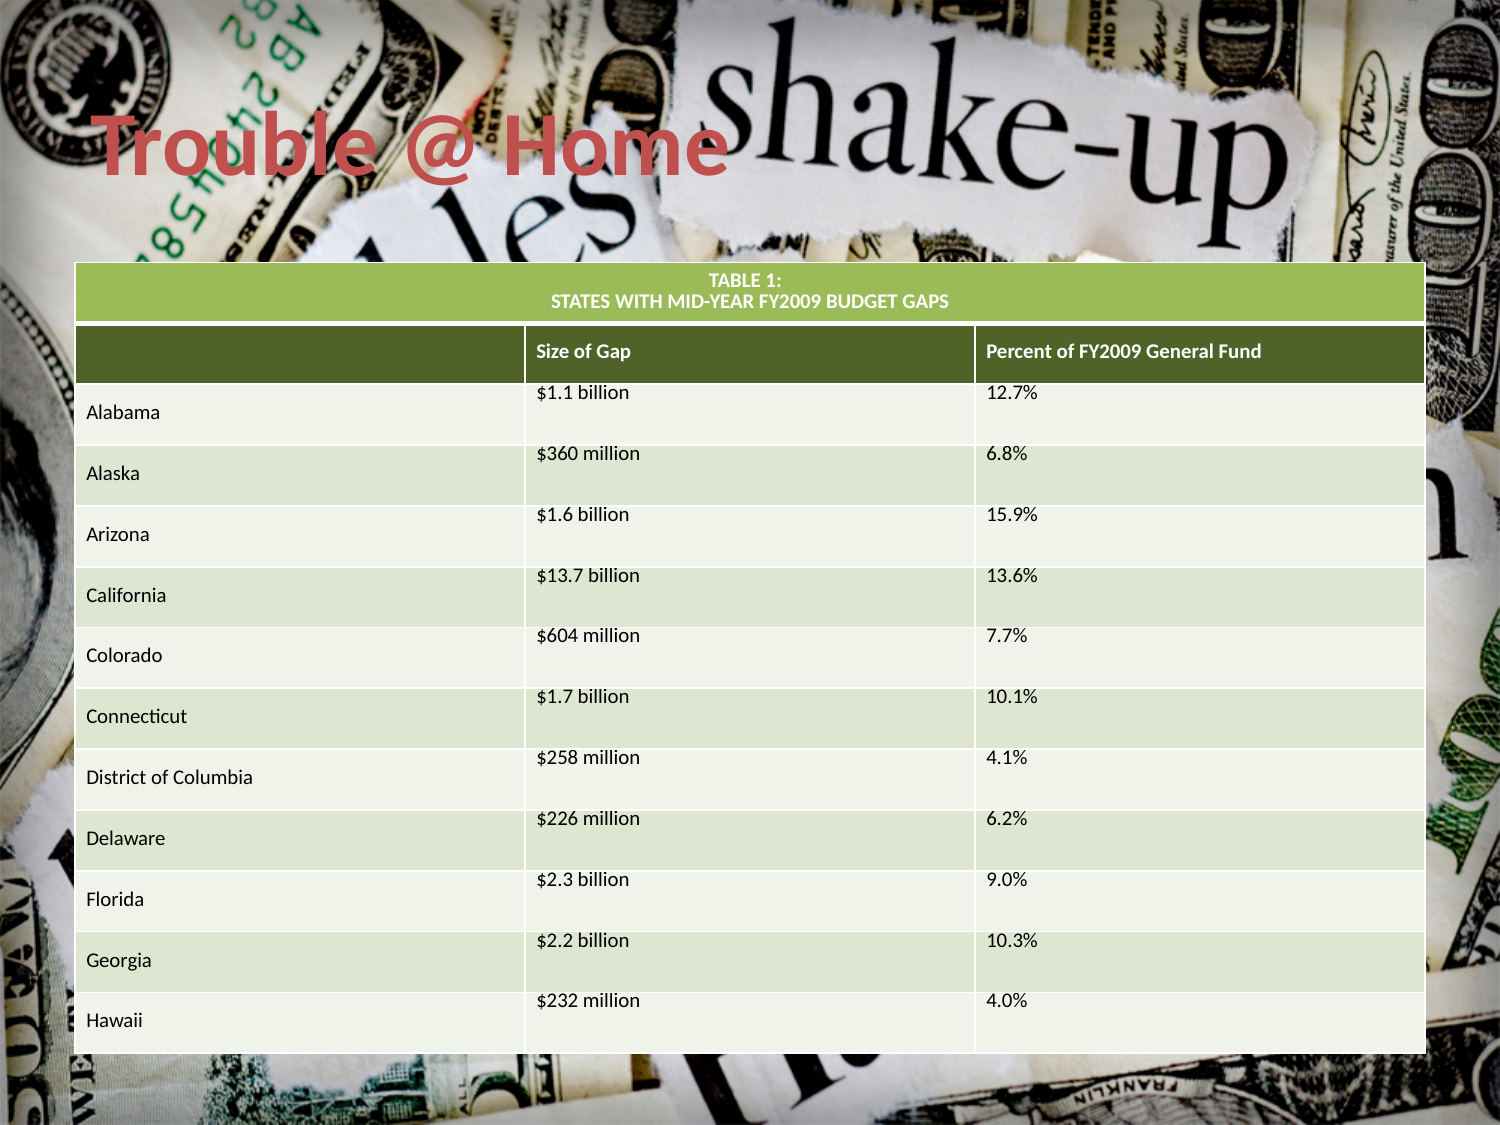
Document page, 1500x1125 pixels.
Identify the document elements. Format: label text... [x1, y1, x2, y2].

title Trouble @ Home [75, 45, 1425, 233]
table_cell 10.3% [976, 932, 1424, 992]
table_cell 12.7% [976, 385, 1424, 444]
table_cell Connecticut [76, 689, 524, 748]
table_cell Hawaii [76, 993, 524, 1052]
table_cell Colorado [76, 628, 524, 687]
table_cell $13.7 billion [526, 568, 974, 627]
table_cell $604 million [526, 628, 974, 687]
table_cell 4.0% [976, 993, 1424, 1052]
table_cell Percent of FY2009 General Fund [976, 326, 1424, 383]
table_cell [76, 326, 524, 383]
table_cell District of Columbia [76, 750, 524, 809]
table_cell Arizona [76, 507, 524, 566]
table_cell Delaware [76, 811, 524, 870]
table_cell $360 million [526, 446, 974, 505]
table_cell 9.0% [976, 872, 1424, 931]
table_cell Florida [76, 872, 524, 931]
table_cell California [76, 568, 524, 627]
table_cell Alaska [76, 446, 524, 505]
table_cell Alabama [76, 385, 524, 444]
table_cell 4.1% [976, 750, 1424, 809]
table_header TABLE 1: STATES WITH MID-YEAR FY2009 BUDGET GAPS [76, 263, 1424, 321]
table_cell $258 million [526, 750, 974, 809]
table_cell $226 million [526, 811, 974, 870]
picture [0, 0, 1500, 1125]
table_cell $2.3 billion [526, 872, 974, 931]
table_cell $1.1 billion [526, 385, 974, 444]
table_cell 13.6% [976, 568, 1424, 627]
table_cell $232 million [526, 993, 974, 1052]
table_cell $2.2 billion [526, 932, 974, 992]
table_cell 15.9% [976, 507, 1424, 566]
table_cell 6.2% [976, 811, 1424, 870]
table_cell Size of Gap [526, 326, 974, 383]
table_cell Georgia [76, 932, 524, 992]
table_cell 10.1% [976, 689, 1424, 748]
table_cell 6.8% [976, 446, 1424, 505]
table_cell 7.7% [976, 628, 1424, 687]
table_cell $1.6 billion [526, 507, 974, 566]
table_cell $1.7 billion [526, 689, 974, 748]
